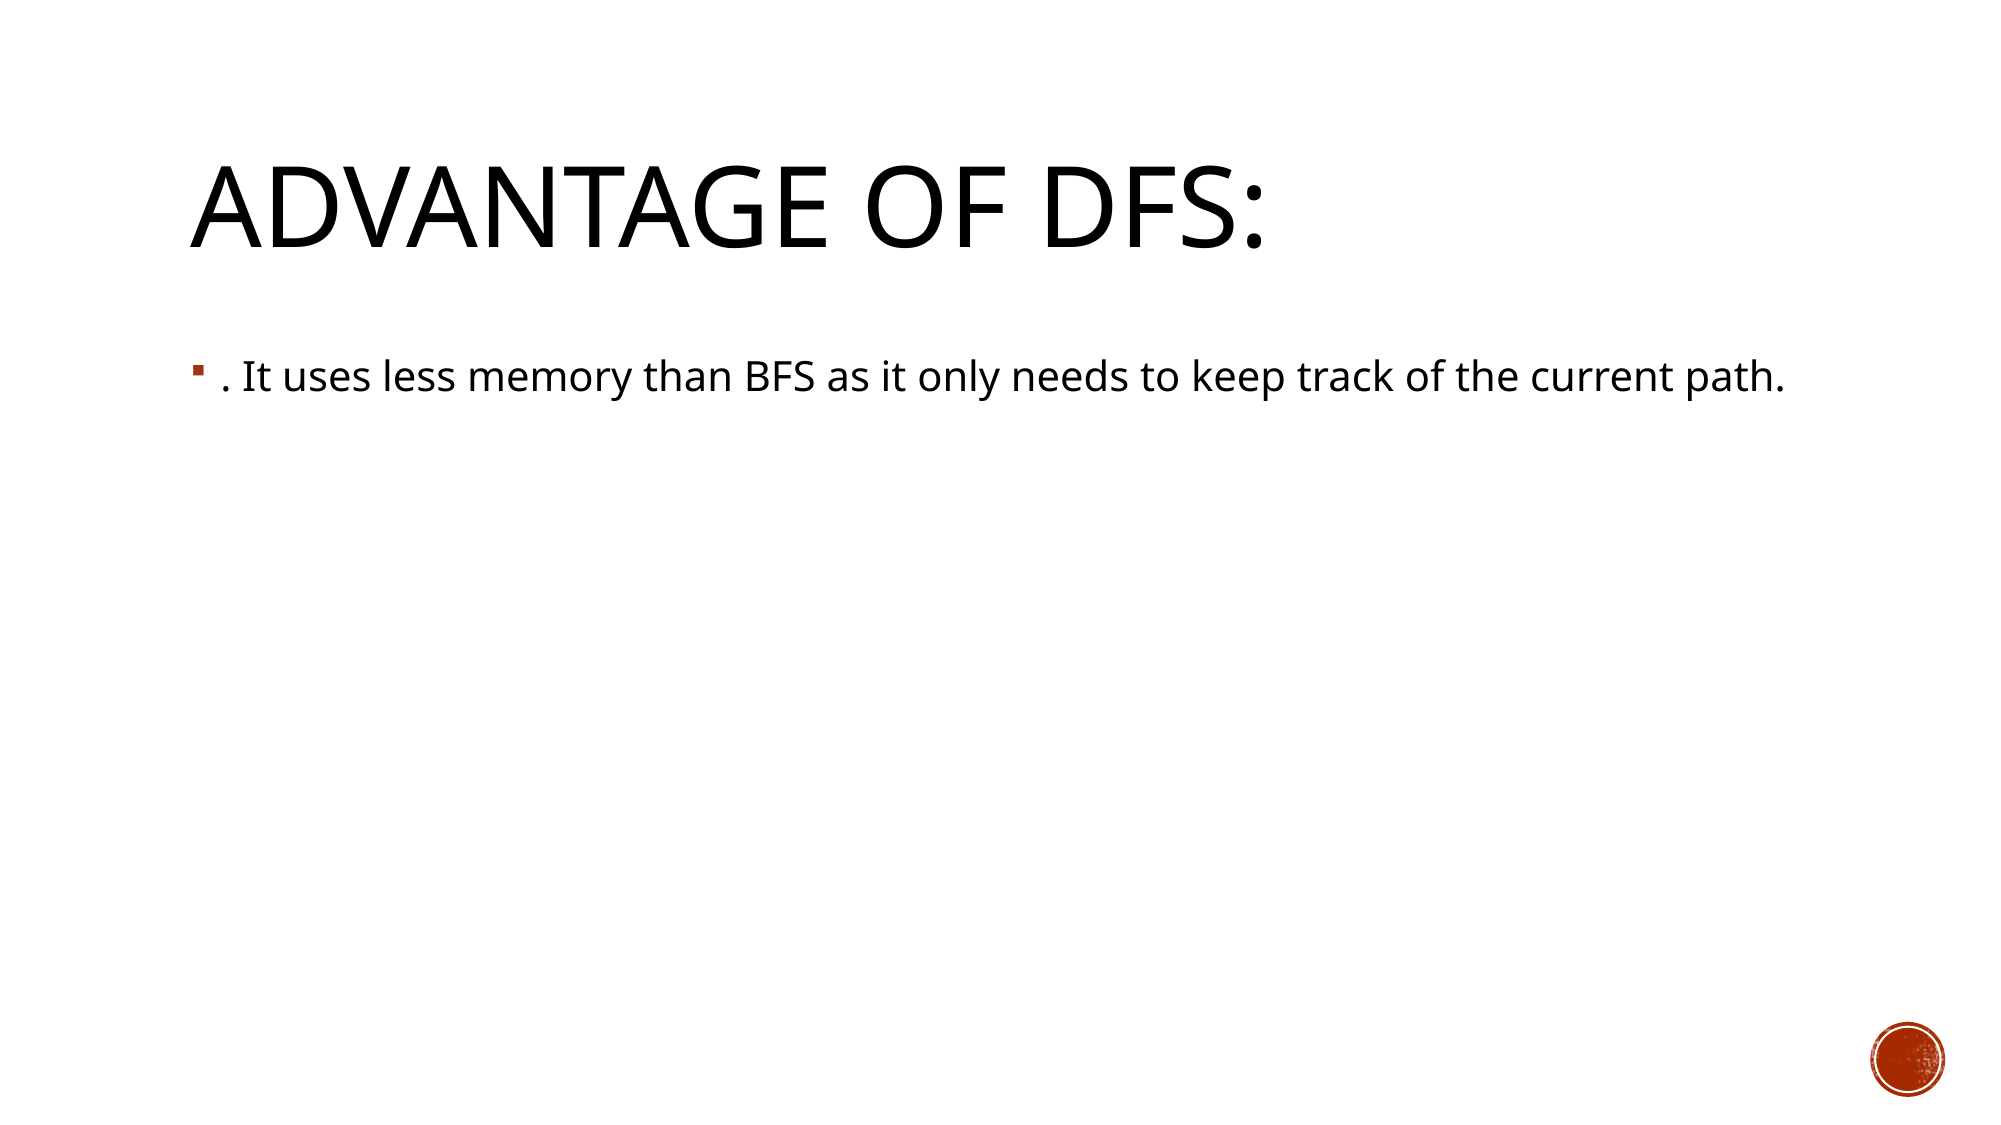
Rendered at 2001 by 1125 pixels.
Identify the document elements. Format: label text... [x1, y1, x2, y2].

title Advantage of dfs: [175, 79, 1826, 344]
list . It uses less memory than BFS as it only needs to keep track of the current path. [175, 348, 1826, 1013]
